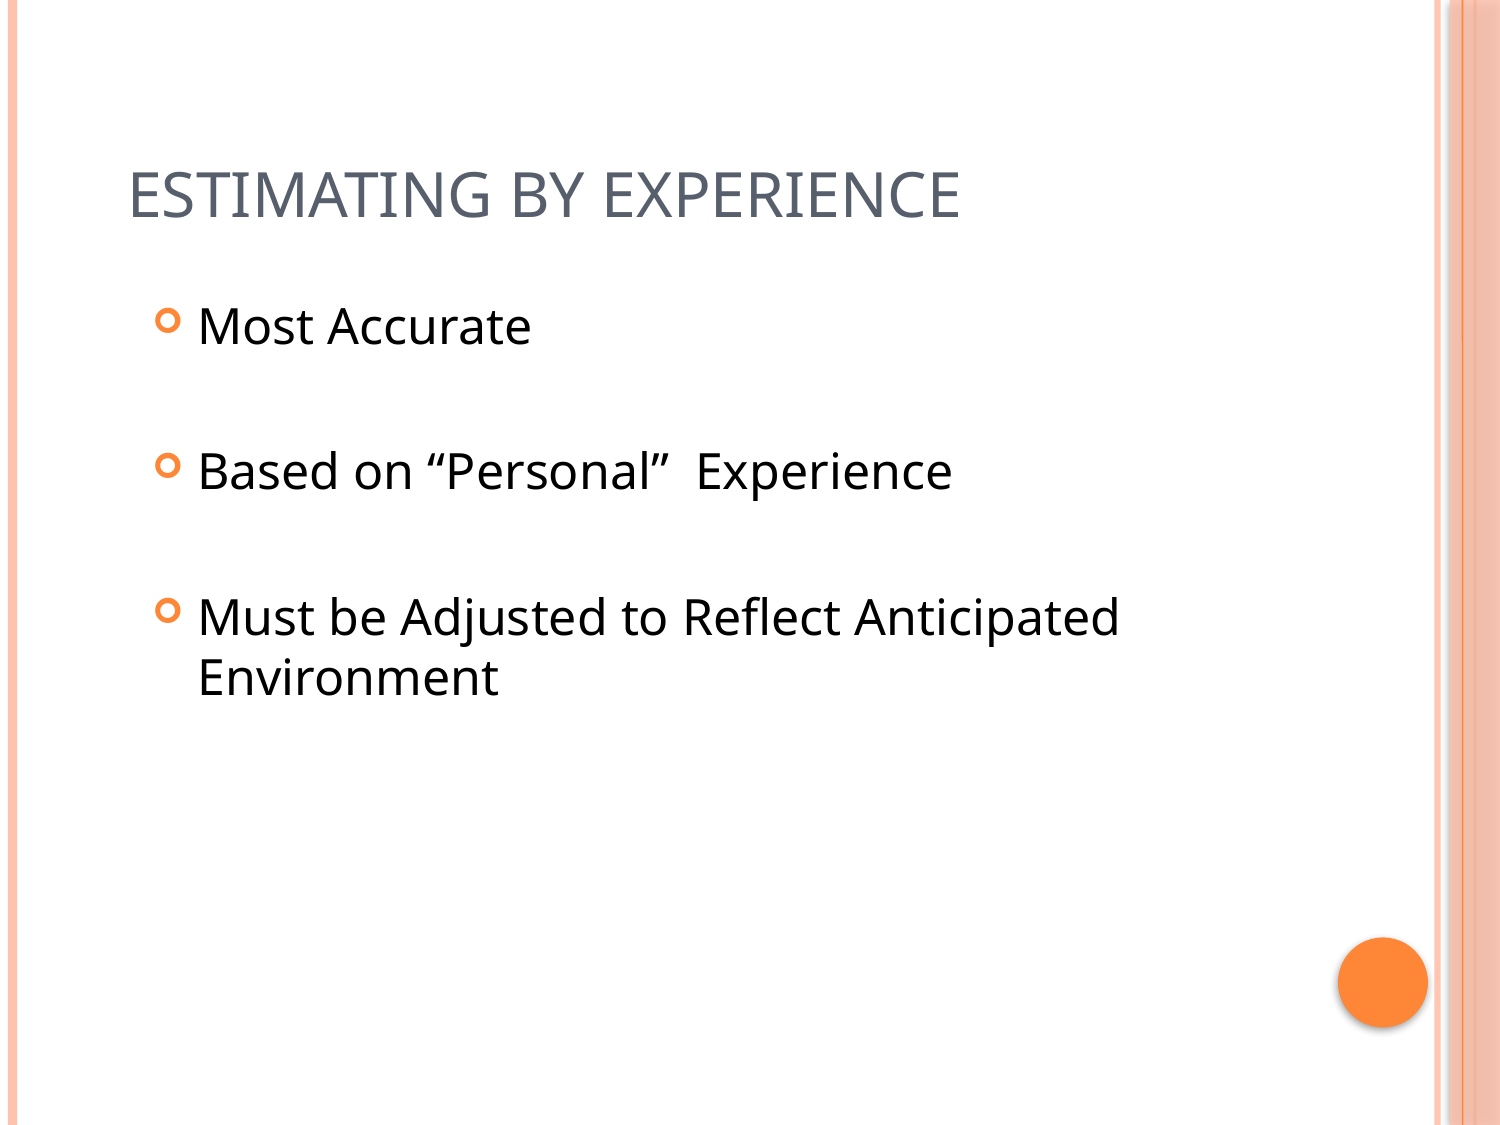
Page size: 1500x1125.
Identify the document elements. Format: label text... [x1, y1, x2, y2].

title Estimating by Experience [112, 50, 1500, 238]
list Most Accurate Based on “Personal” Experience Must be Adjusted to Reflect Anticipated Environment [137, 287, 1138, 1000]
